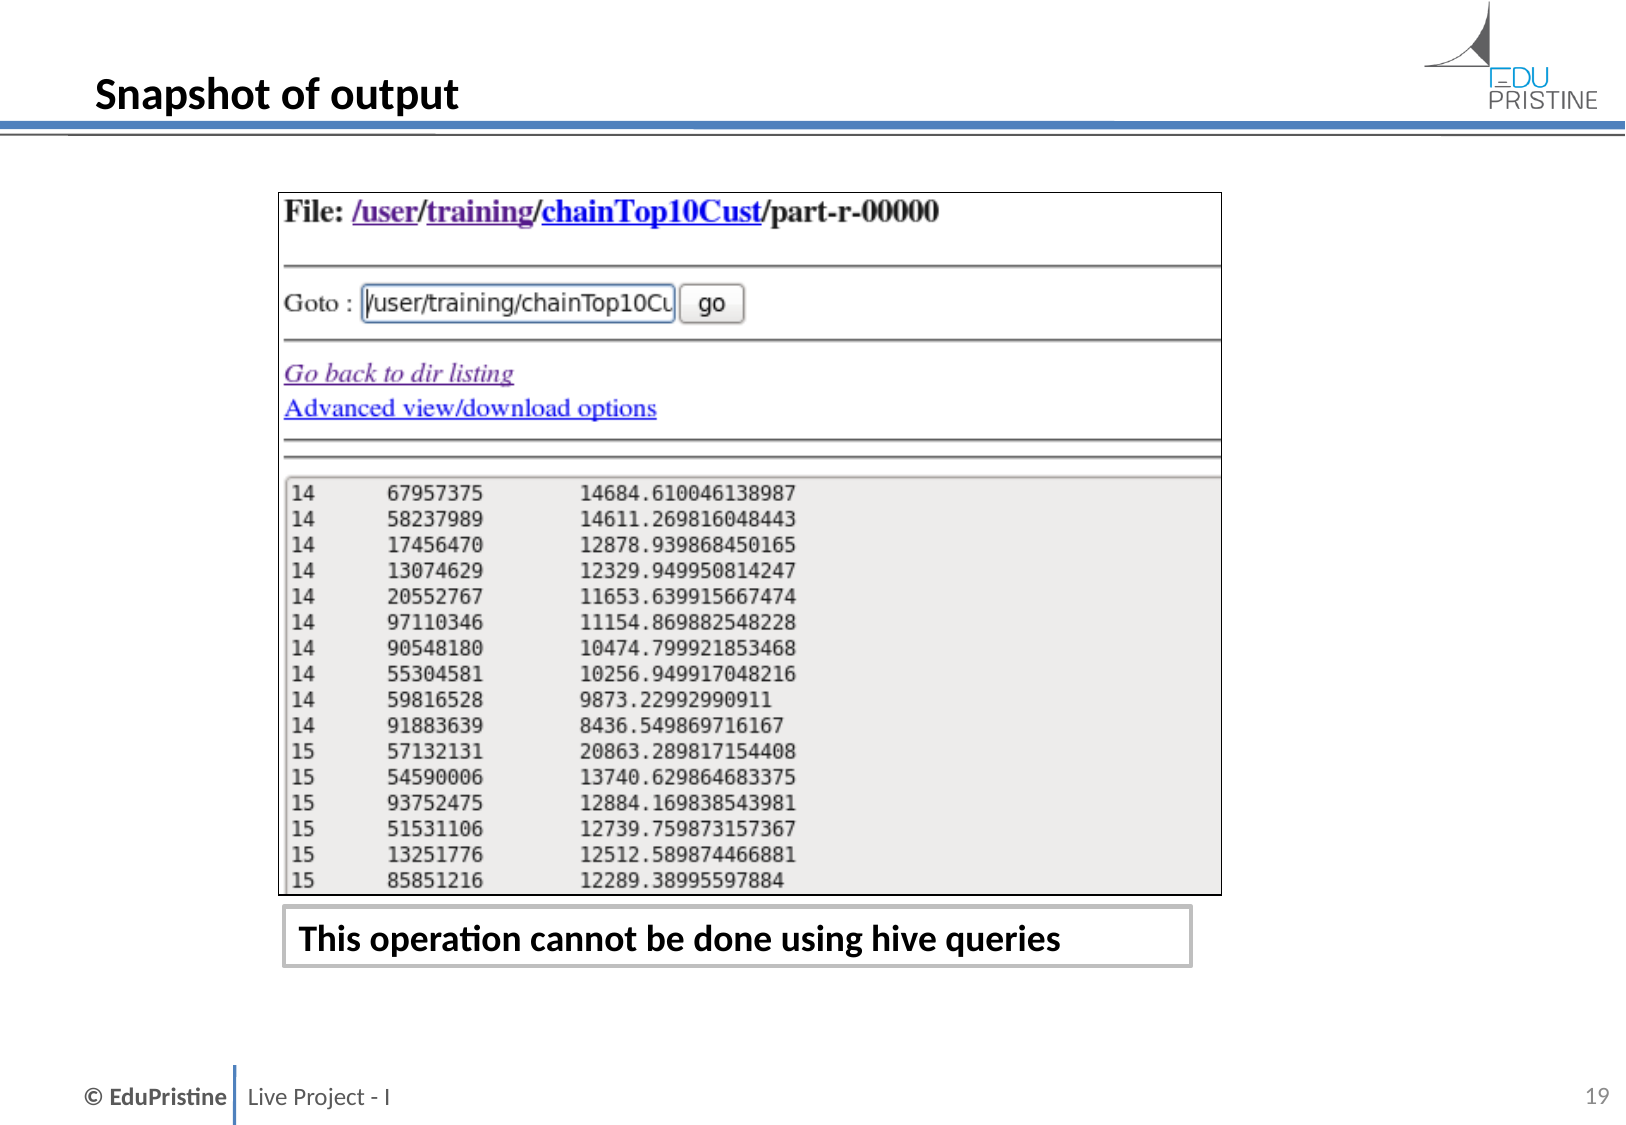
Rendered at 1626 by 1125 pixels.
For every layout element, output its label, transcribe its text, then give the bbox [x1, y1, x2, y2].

text_box This operation cannot be done using hive queries [282, 904, 1193, 968]
title Snapshot of output [87, 10, 1416, 126]
picture [278, 192, 1222, 895]
picture [1424, 1, 1597, 109]
slide_number 18 [1543, 1065, 1625, 1125]
